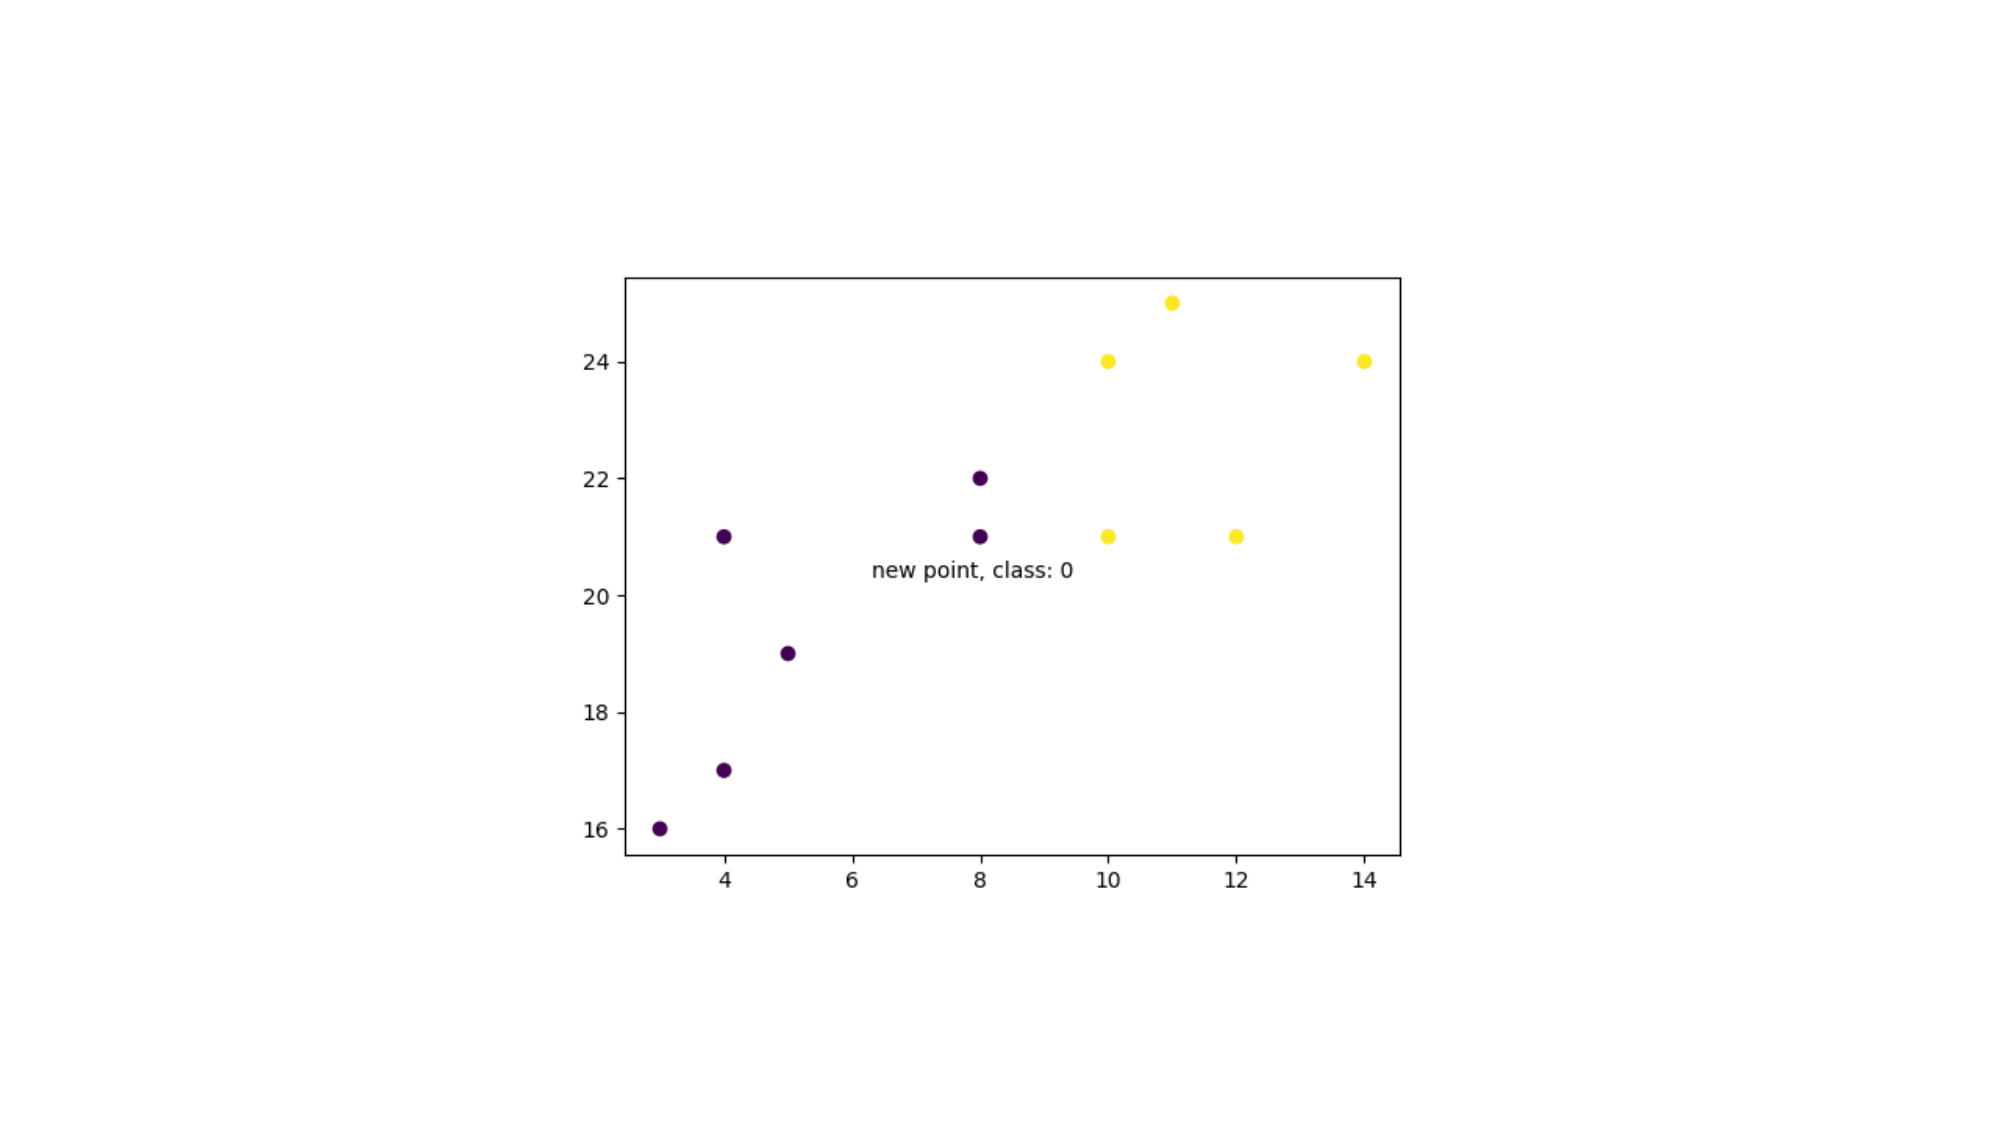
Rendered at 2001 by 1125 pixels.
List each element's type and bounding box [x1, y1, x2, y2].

picture [499, 187, 1500, 938]
